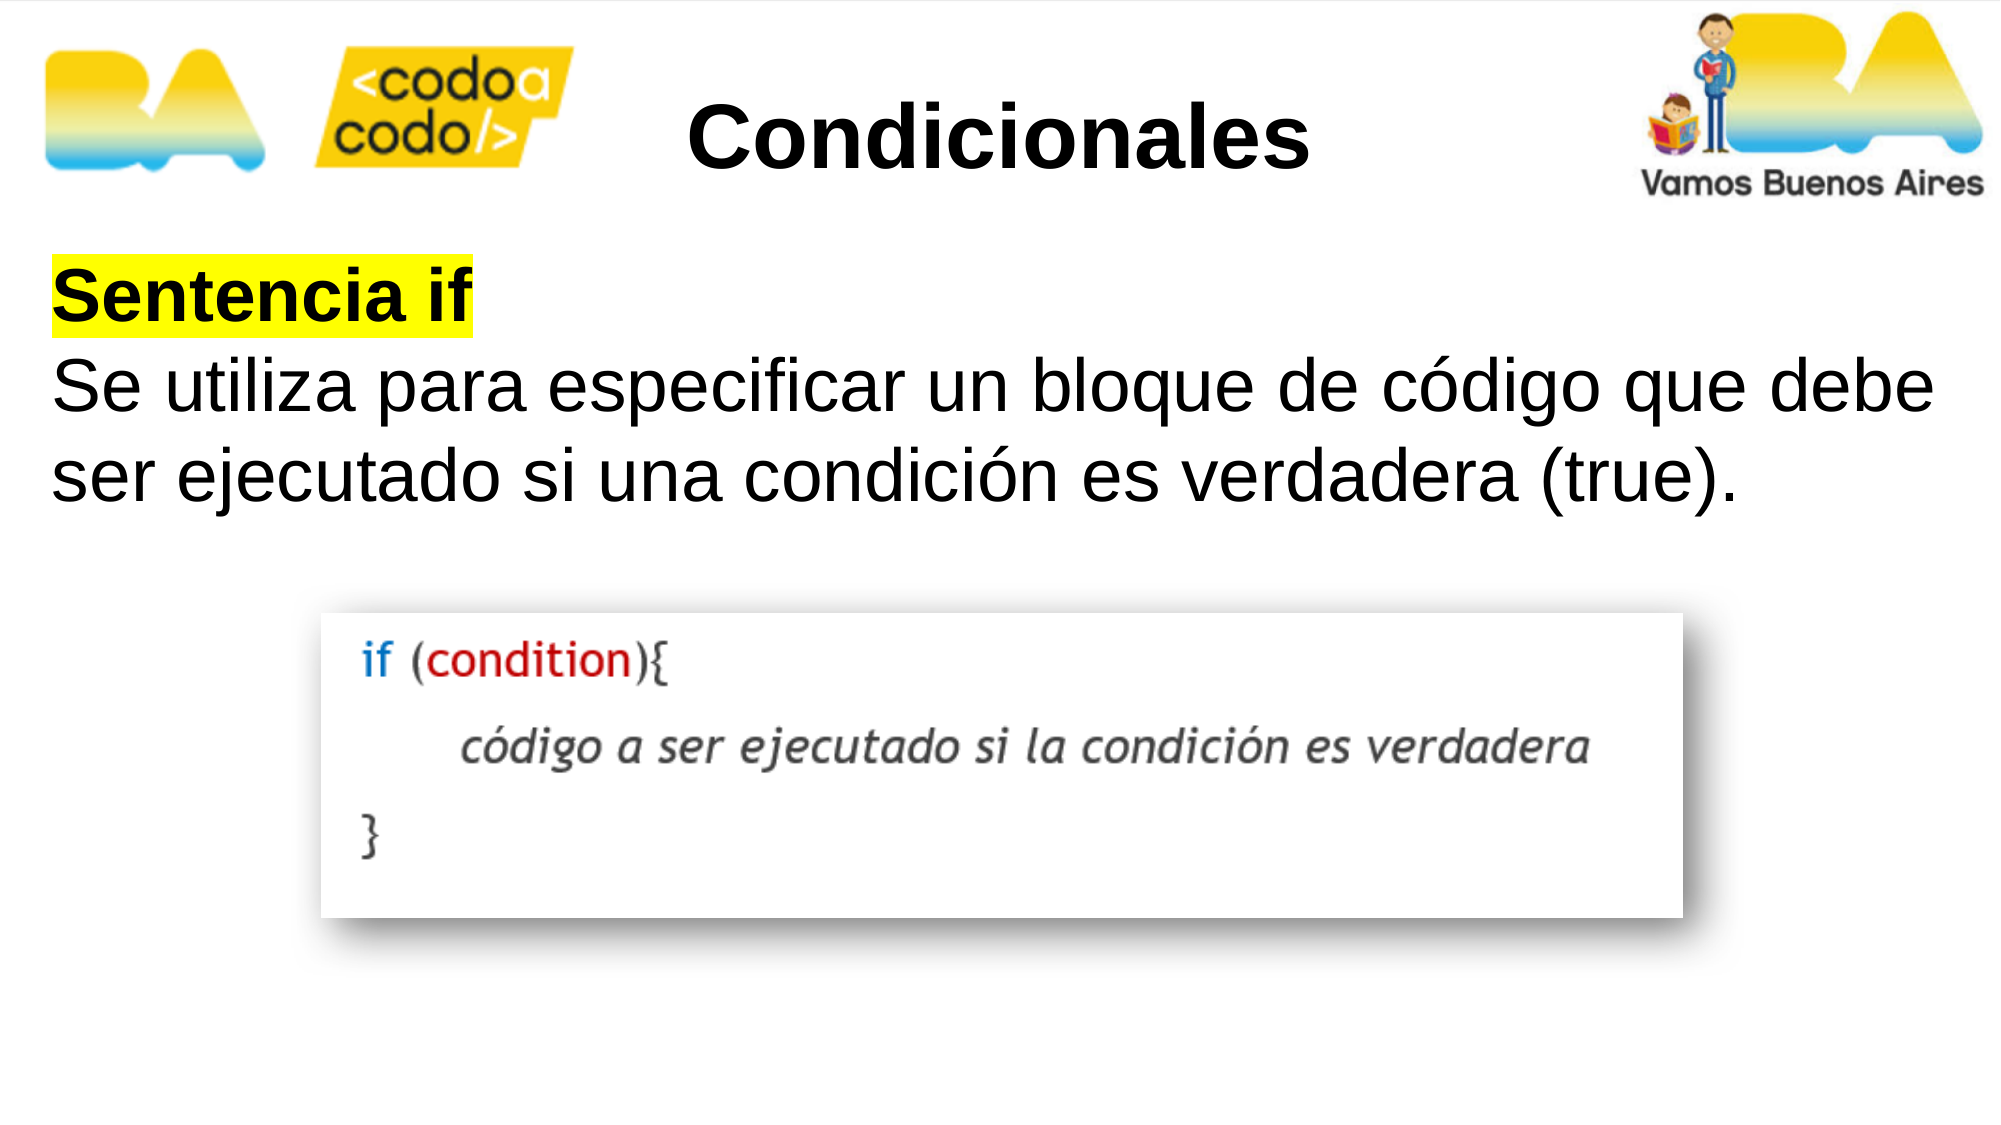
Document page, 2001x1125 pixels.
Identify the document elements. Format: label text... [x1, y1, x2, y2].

text_box Sentencia if Se utiliza para especificar un bloque de código que debe ser ejecutado si una condición es verdadera (true). [36, 239, 1968, 895]
picture [0, 0, 2001, 1125]
text_box Condicionales [0, 69, 2000, 195]
